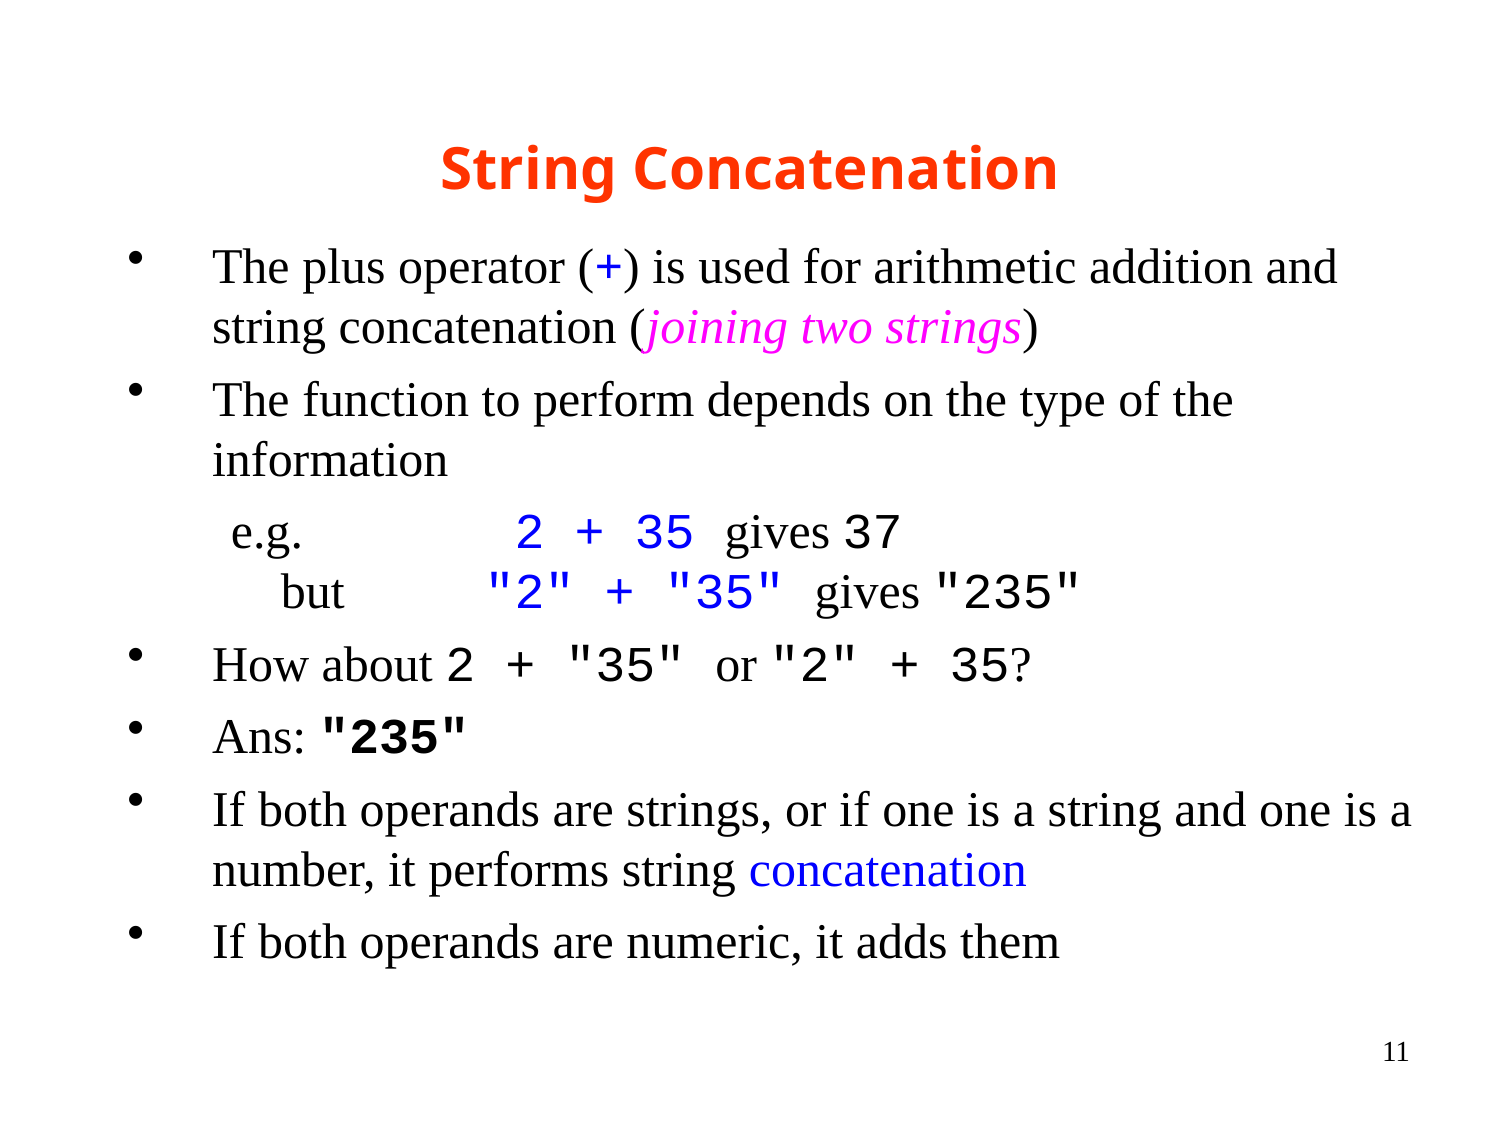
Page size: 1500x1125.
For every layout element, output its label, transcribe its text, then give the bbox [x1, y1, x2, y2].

title String Concatenation [112, 113, 1388, 226]
text_box The plus operator (+) is used for arithmetic addition and string concatenation (joining two strings) The function to perform depends on the type of the information e.g. 2 + 35 gives 37 but "2" + "35" gives "235" How about 2 + "35" or "2" + 35? Ans: "235" If both operands are strings, or if one is a string and one is a number, it performs string concatenation If both operands are numeric, it adds them [112, 226, 1463, 976]
slide_number 11 [1112, 1025, 1425, 1100]
